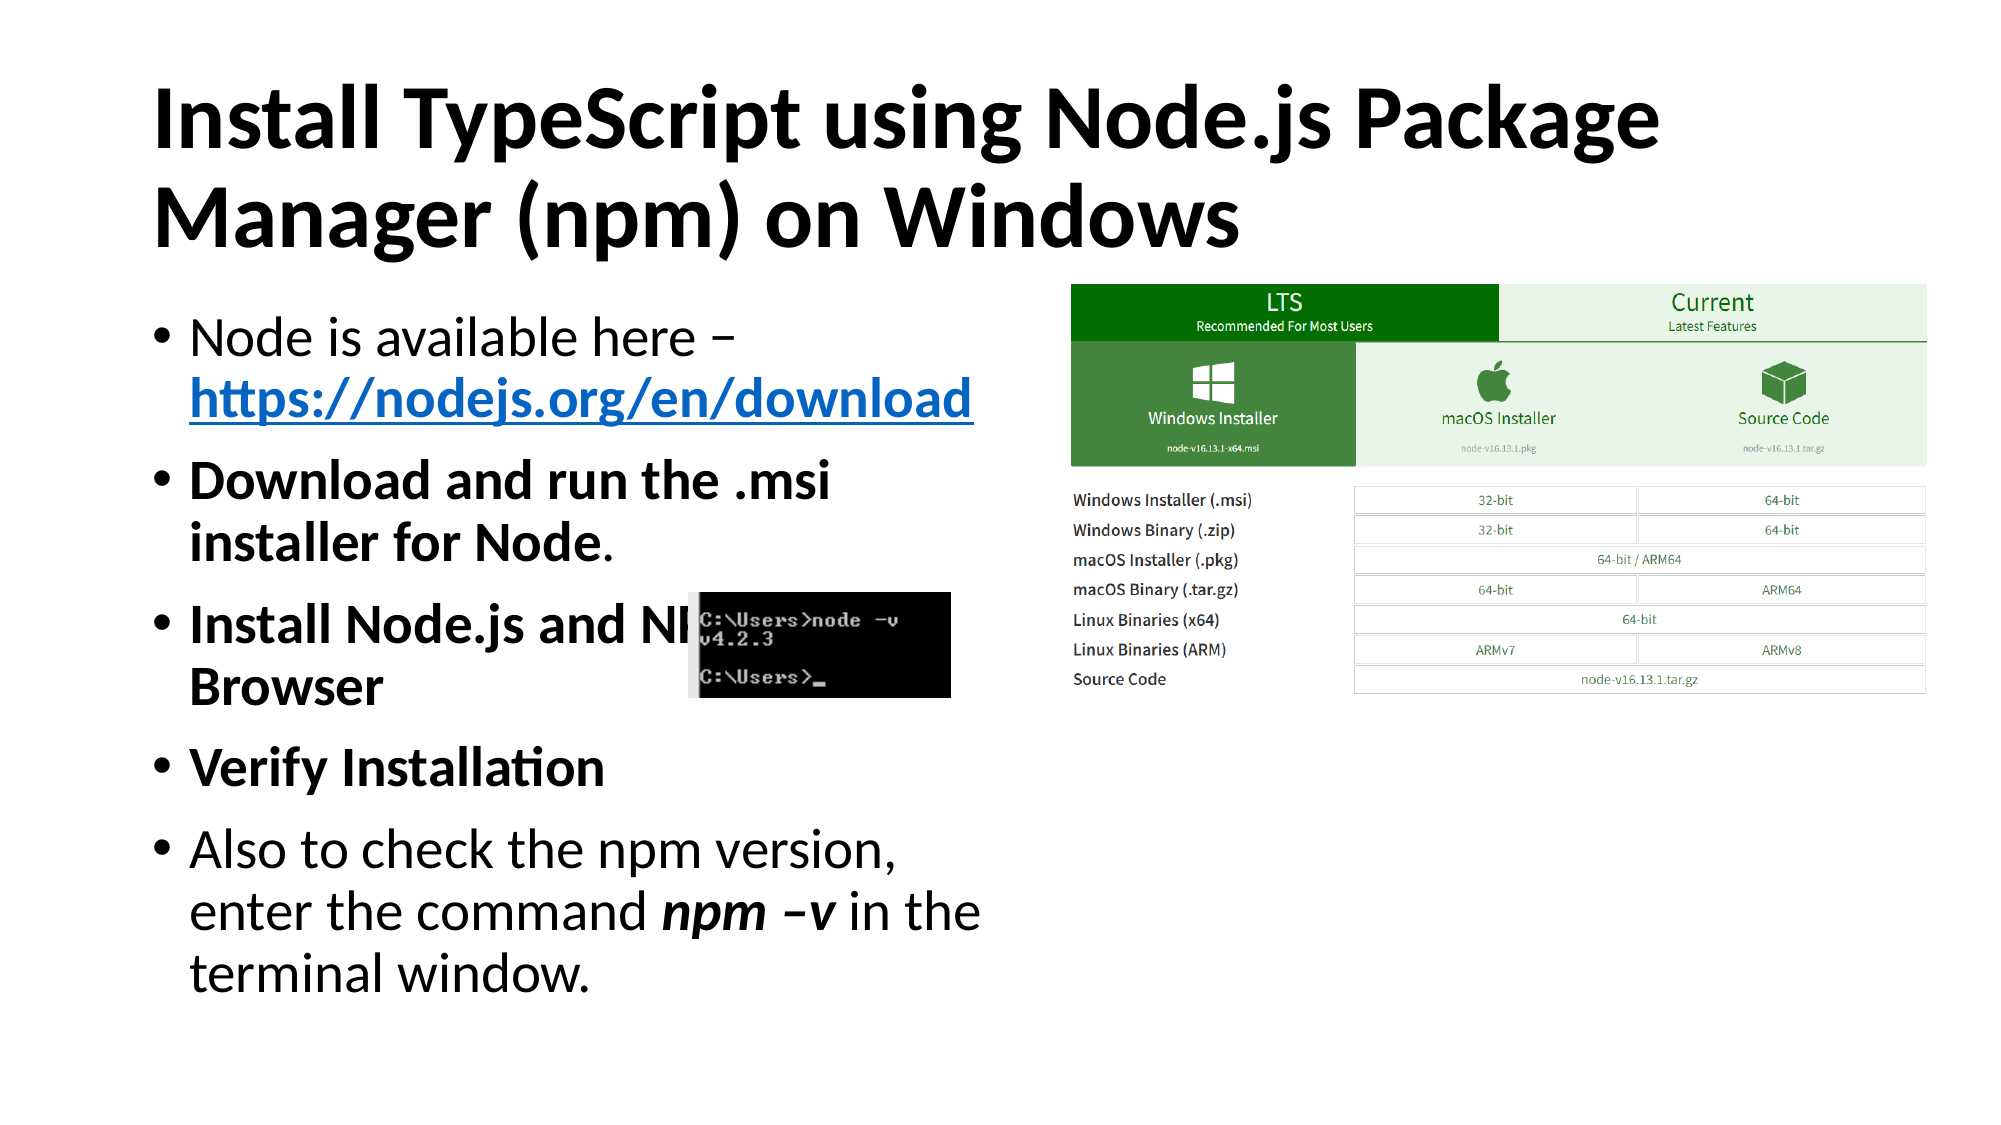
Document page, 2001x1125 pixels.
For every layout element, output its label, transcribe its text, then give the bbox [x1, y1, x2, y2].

picture [687, 592, 951, 698]
list Node is available here − https://nodejs.org/en/download Download and run the .msi installer for Node. Install Node.js and NPM from Browser Verify Installation Also to check the npm version, enter the command npm –v in the terminal window. [137, 299, 1018, 1014]
title Install TypeScript using Node.js Package Manager (npm) on Windows [137, 59, 1863, 278]
picture [1066, 280, 1936, 698]
